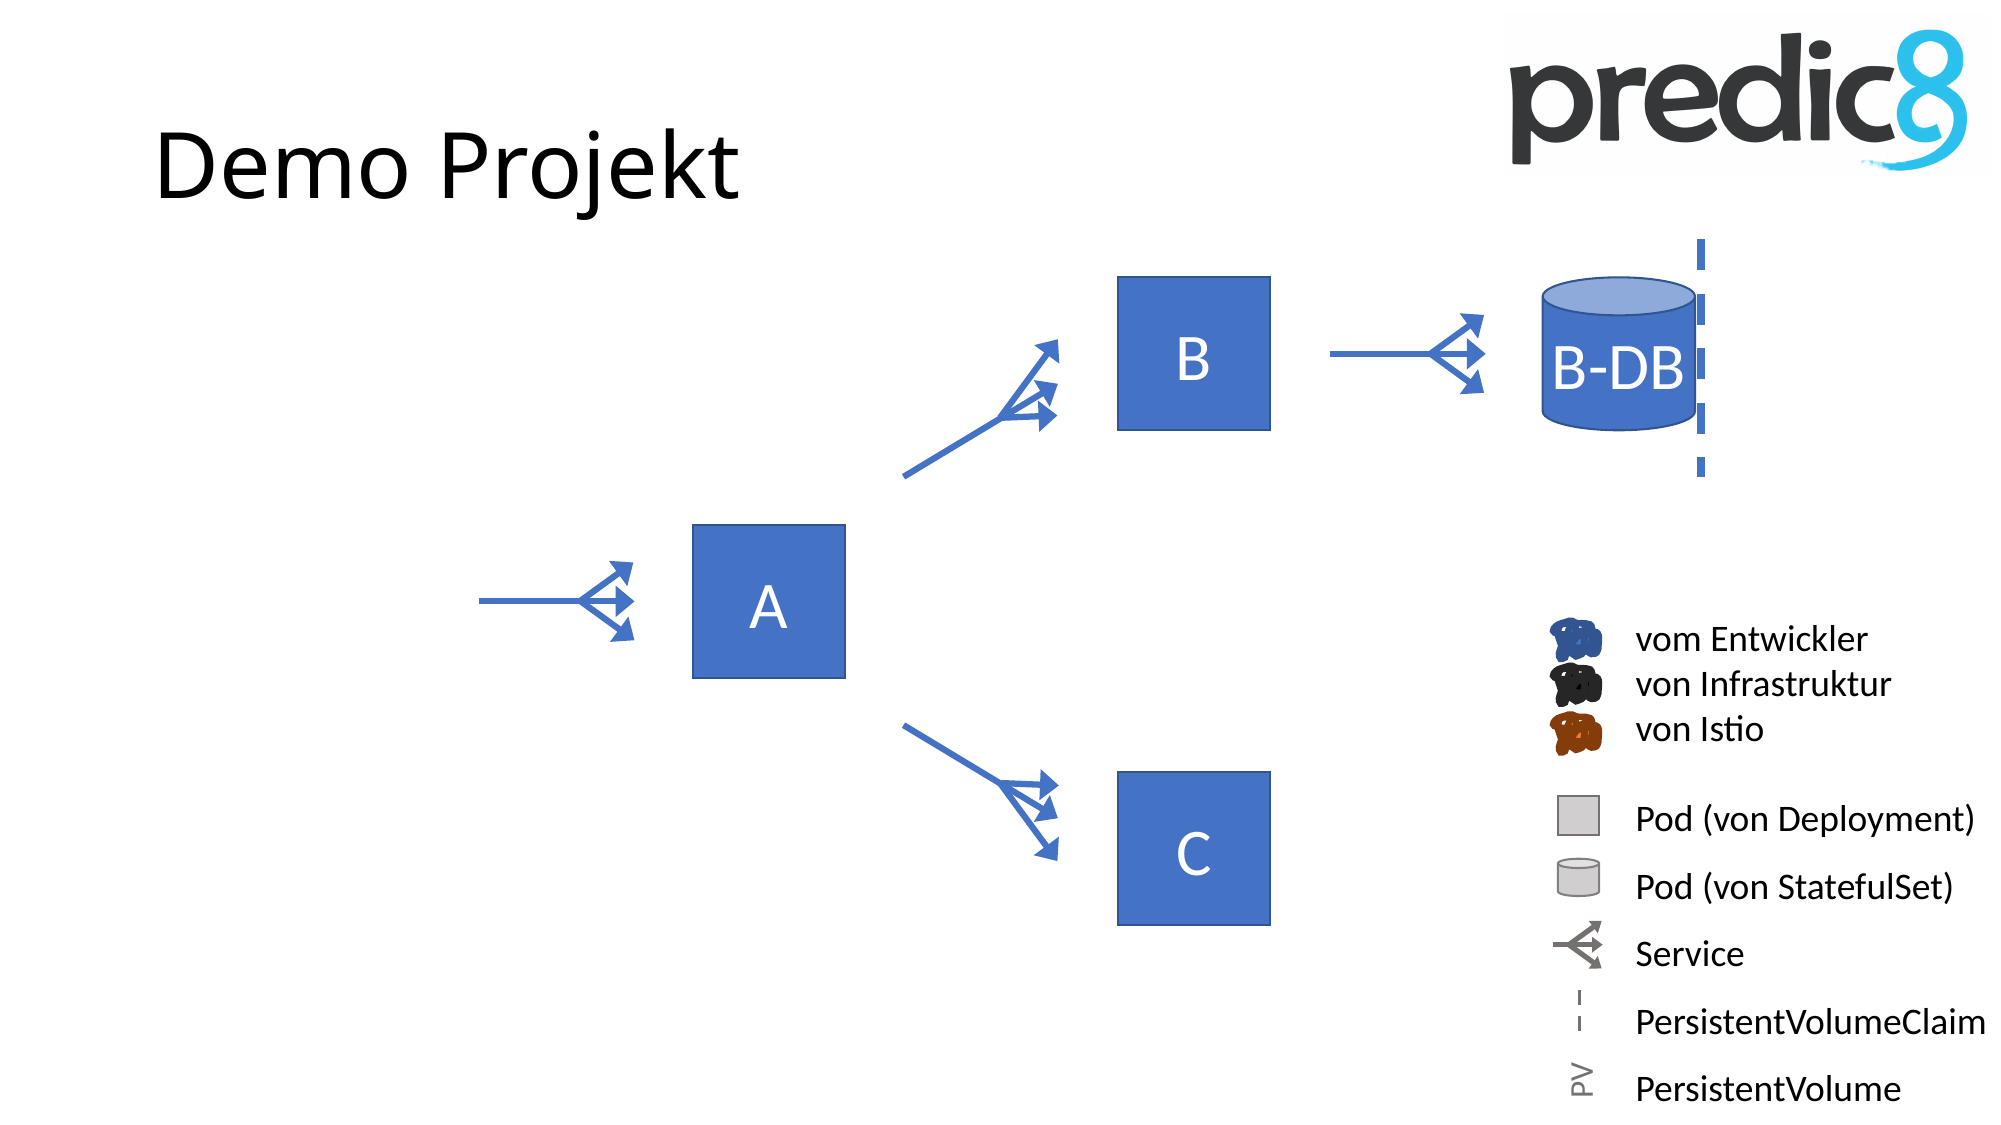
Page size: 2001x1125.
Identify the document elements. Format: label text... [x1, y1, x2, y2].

picture [1504, 12, 1990, 178]
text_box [1568, 920, 1602, 944]
text_box [1551, 619, 1601, 660]
text_box vom Entwickler von Infrastruktur von Istio Pod (von Deployment) Pod (von StatefulSet) Service PersistentVolumeClaim PersistentVolume [1620, 607, 2000, 1117]
text_box [1551, 713, 1601, 754]
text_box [579, 562, 634, 602]
title Istio: mTLS [1560, 860, 1597, 867]
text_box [903, 383, 1058, 477]
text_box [1430, 314, 1485, 353]
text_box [580, 601, 635, 641]
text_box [999, 339, 1058, 415]
text_box B-DB [1544, 279, 1693, 314]
text_box B [1117, 276, 1271, 431]
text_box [1568, 944, 1602, 969]
text_box [1556, 857, 1601, 898]
text_box PV [1550, 1029, 1610, 1125]
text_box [903, 725, 1058, 819]
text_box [1430, 353, 1485, 393]
text_box [1557, 795, 1600, 836]
text_box C [1117, 771, 1271, 926]
title Demo Projekt [137, 59, 1863, 278]
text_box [999, 782, 1058, 861]
text_box B-DB [1541, 276, 1697, 432]
text_box A [692, 524, 846, 679]
text_box [1551, 664, 1601, 705]
